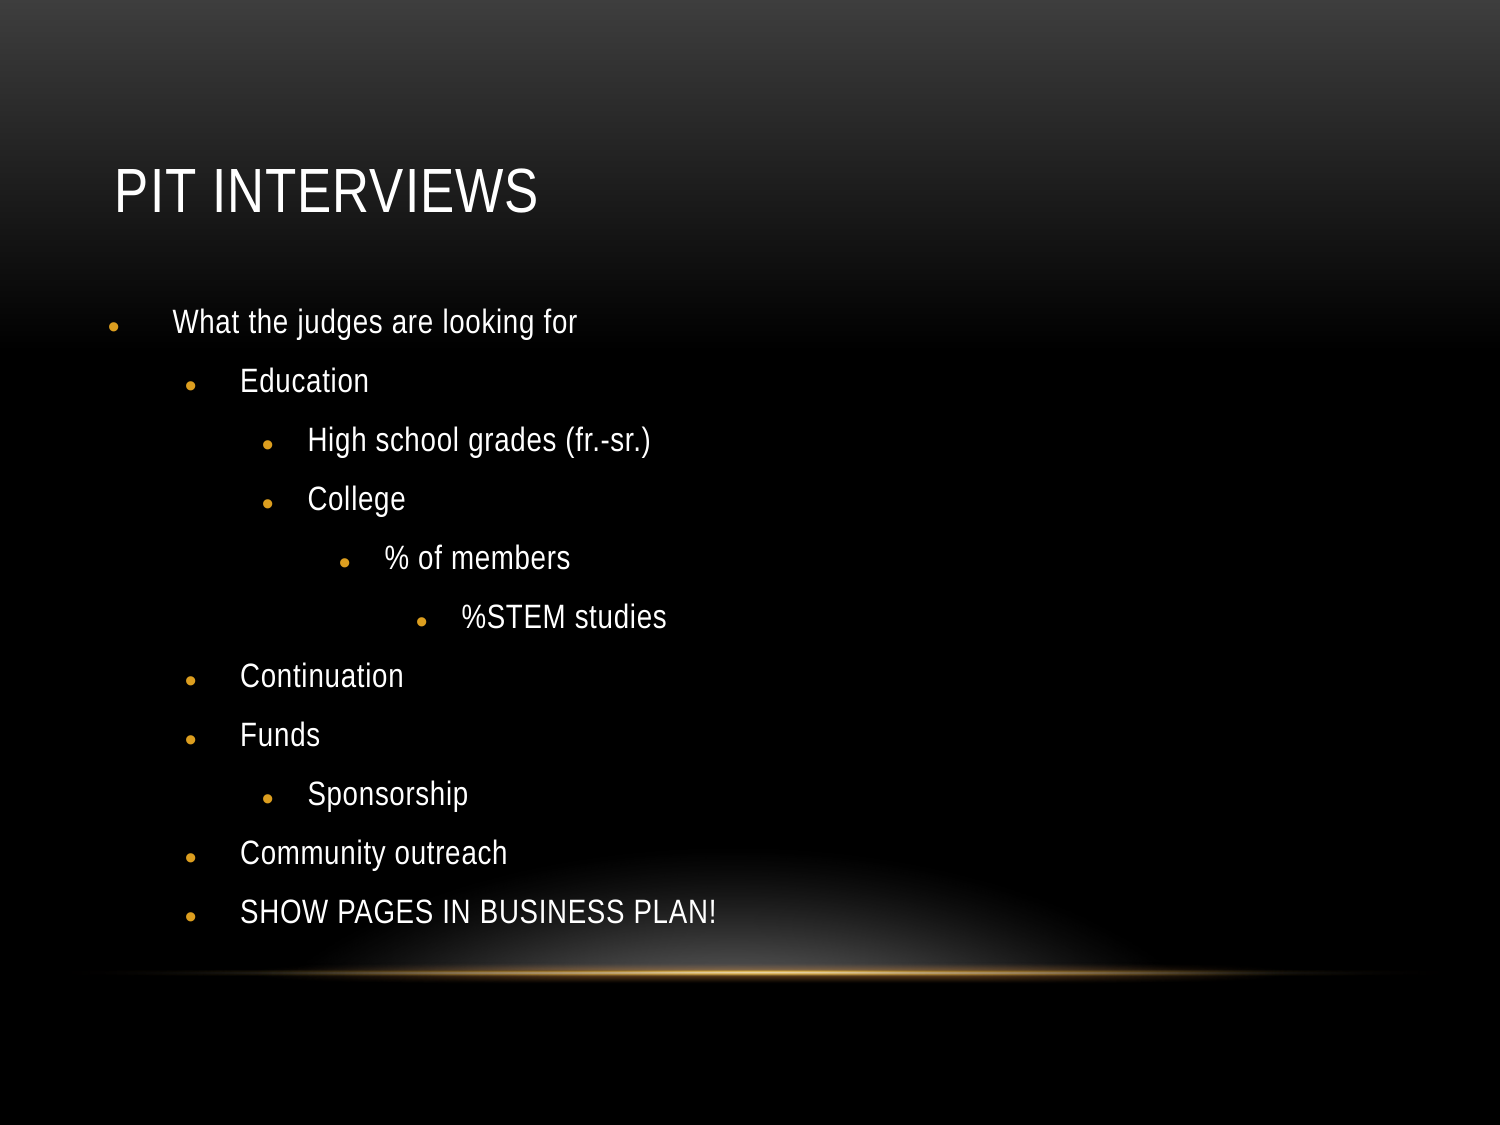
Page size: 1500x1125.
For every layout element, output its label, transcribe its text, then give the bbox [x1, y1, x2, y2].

title Pit Interviews [99, 45, 1400, 233]
picture [0, 0, 1500, 1125]
list What the judges are looking for Education High school grades (fr.-sr.) College % of members %STEM studies Continuation Funds Sponsorship Community outreach SHOW PAGES IN BUSINESS PLAN! [99, 287, 1413, 938]
